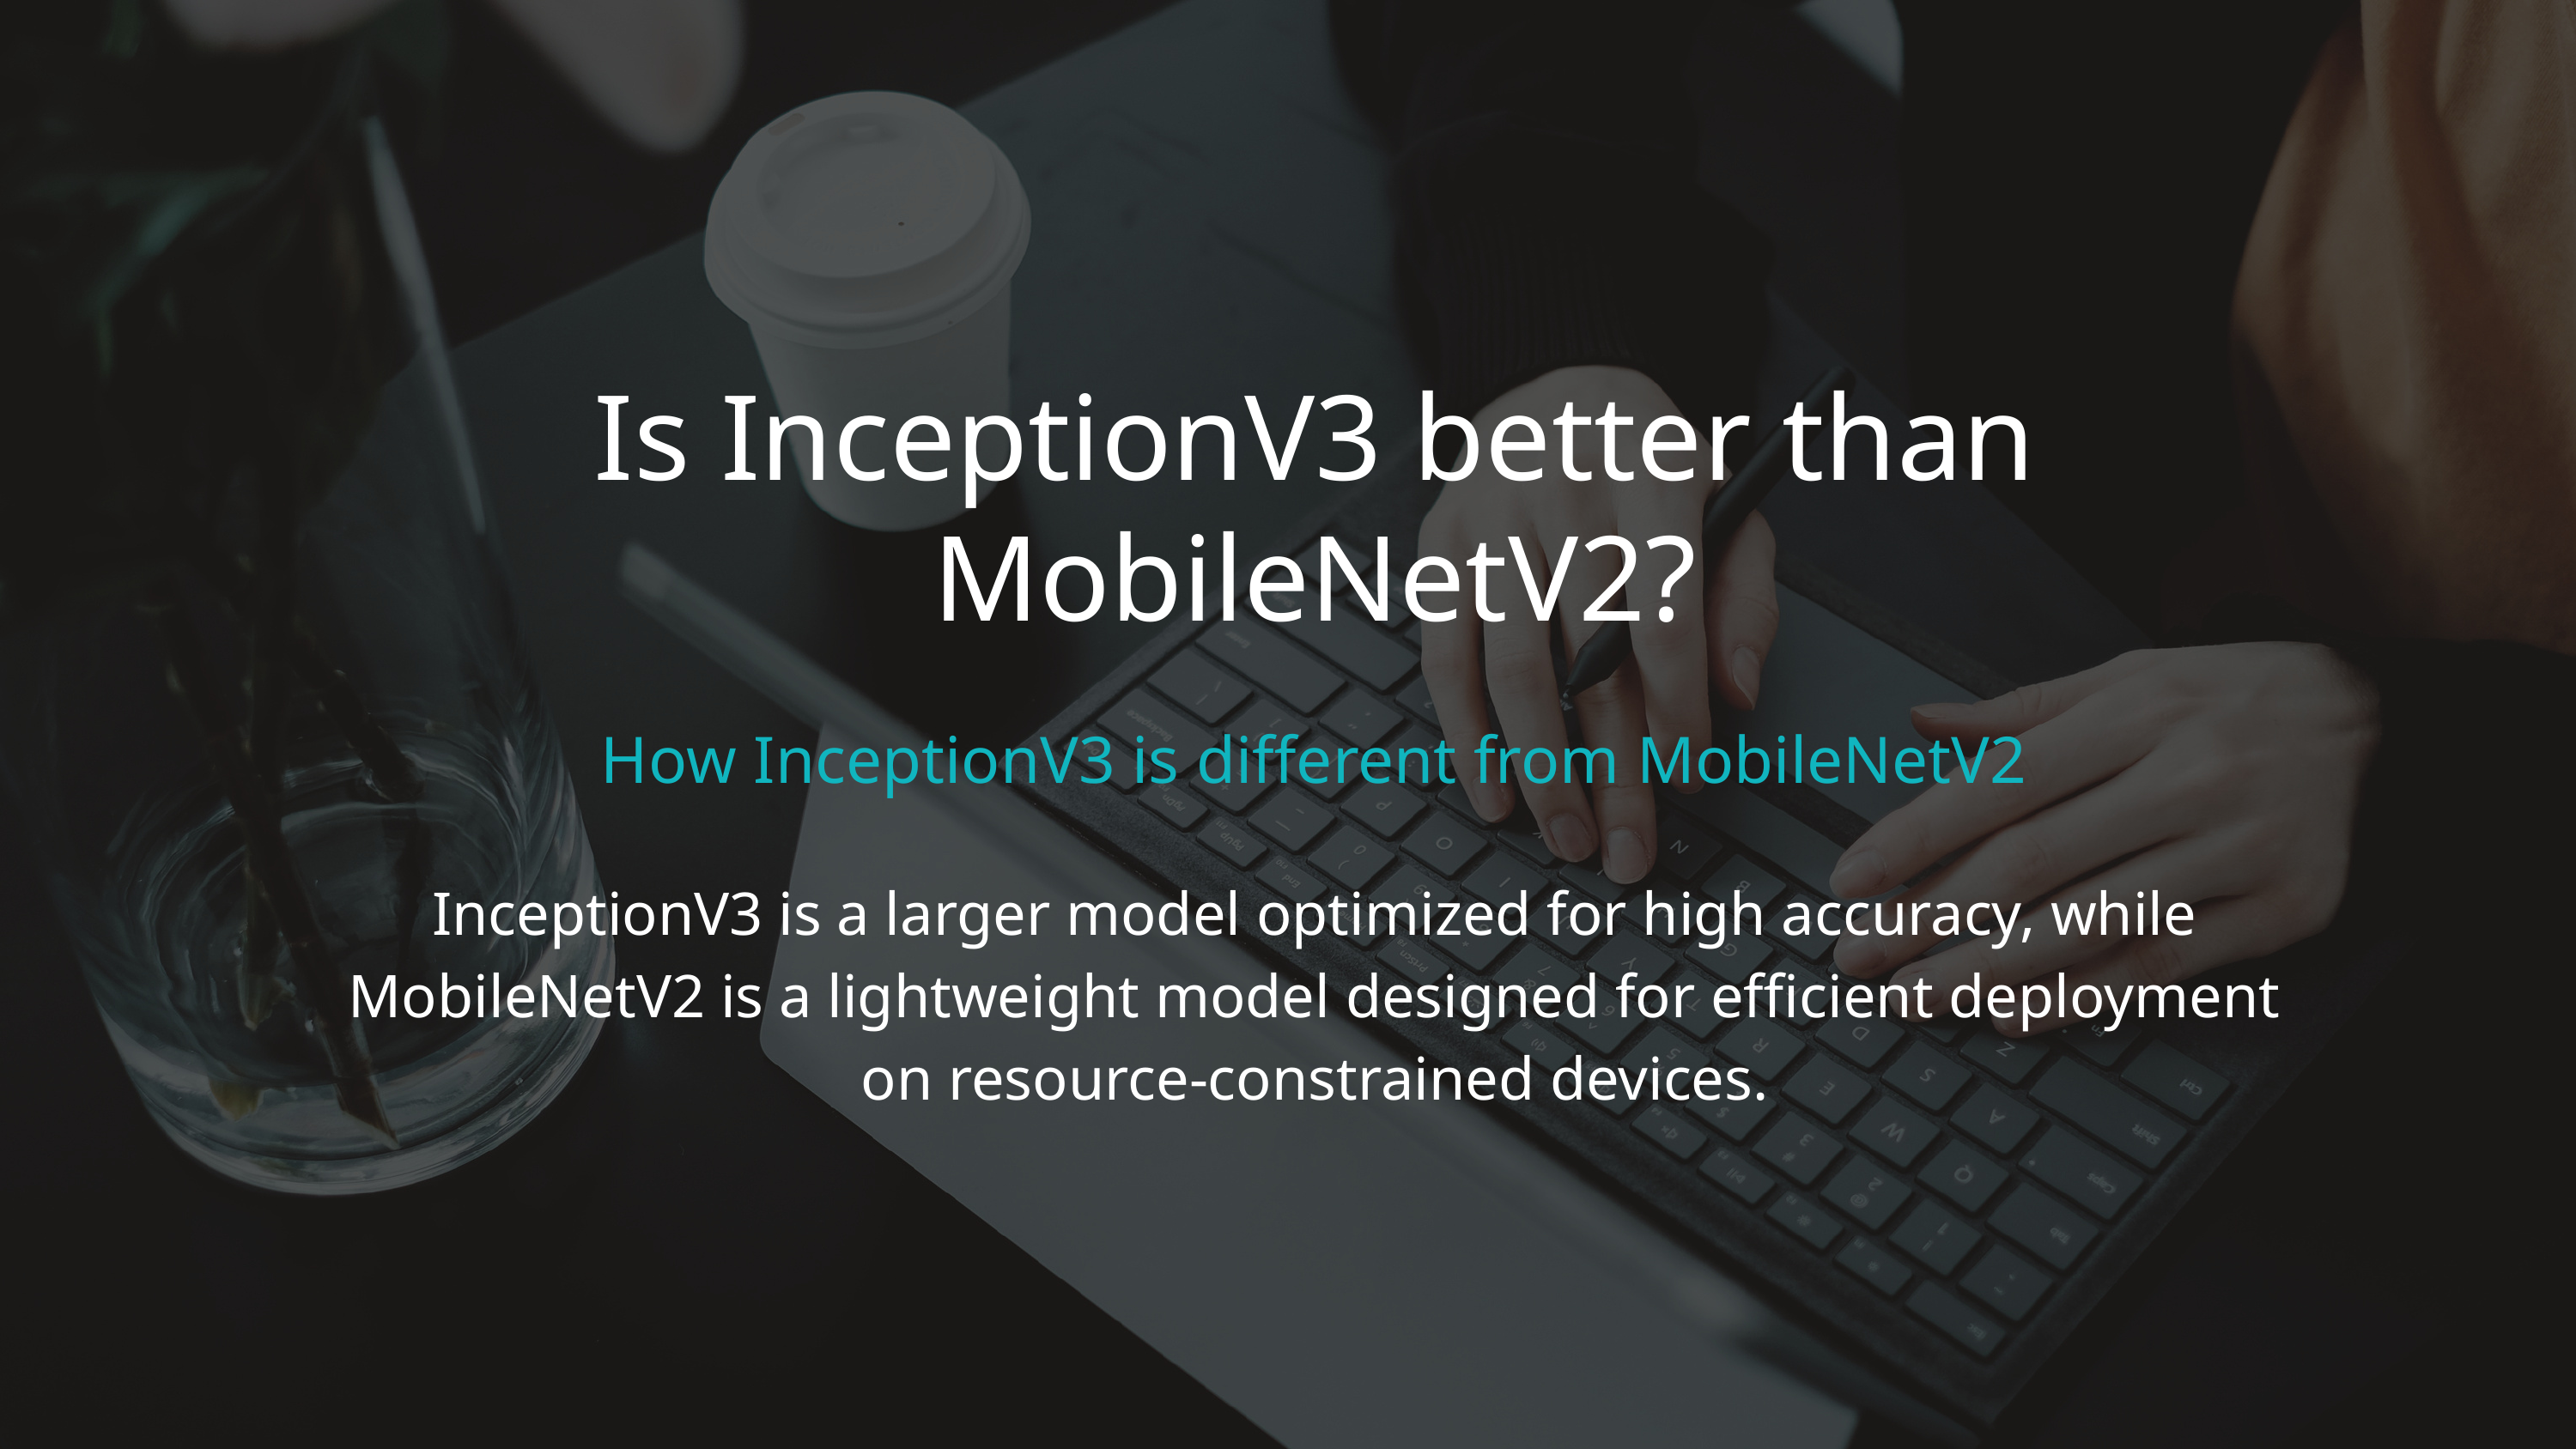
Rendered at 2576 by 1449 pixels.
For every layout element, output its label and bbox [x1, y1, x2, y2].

text_box [0, 0, 2576, 1449]
text_box [318, 361, 2312, 1106]
